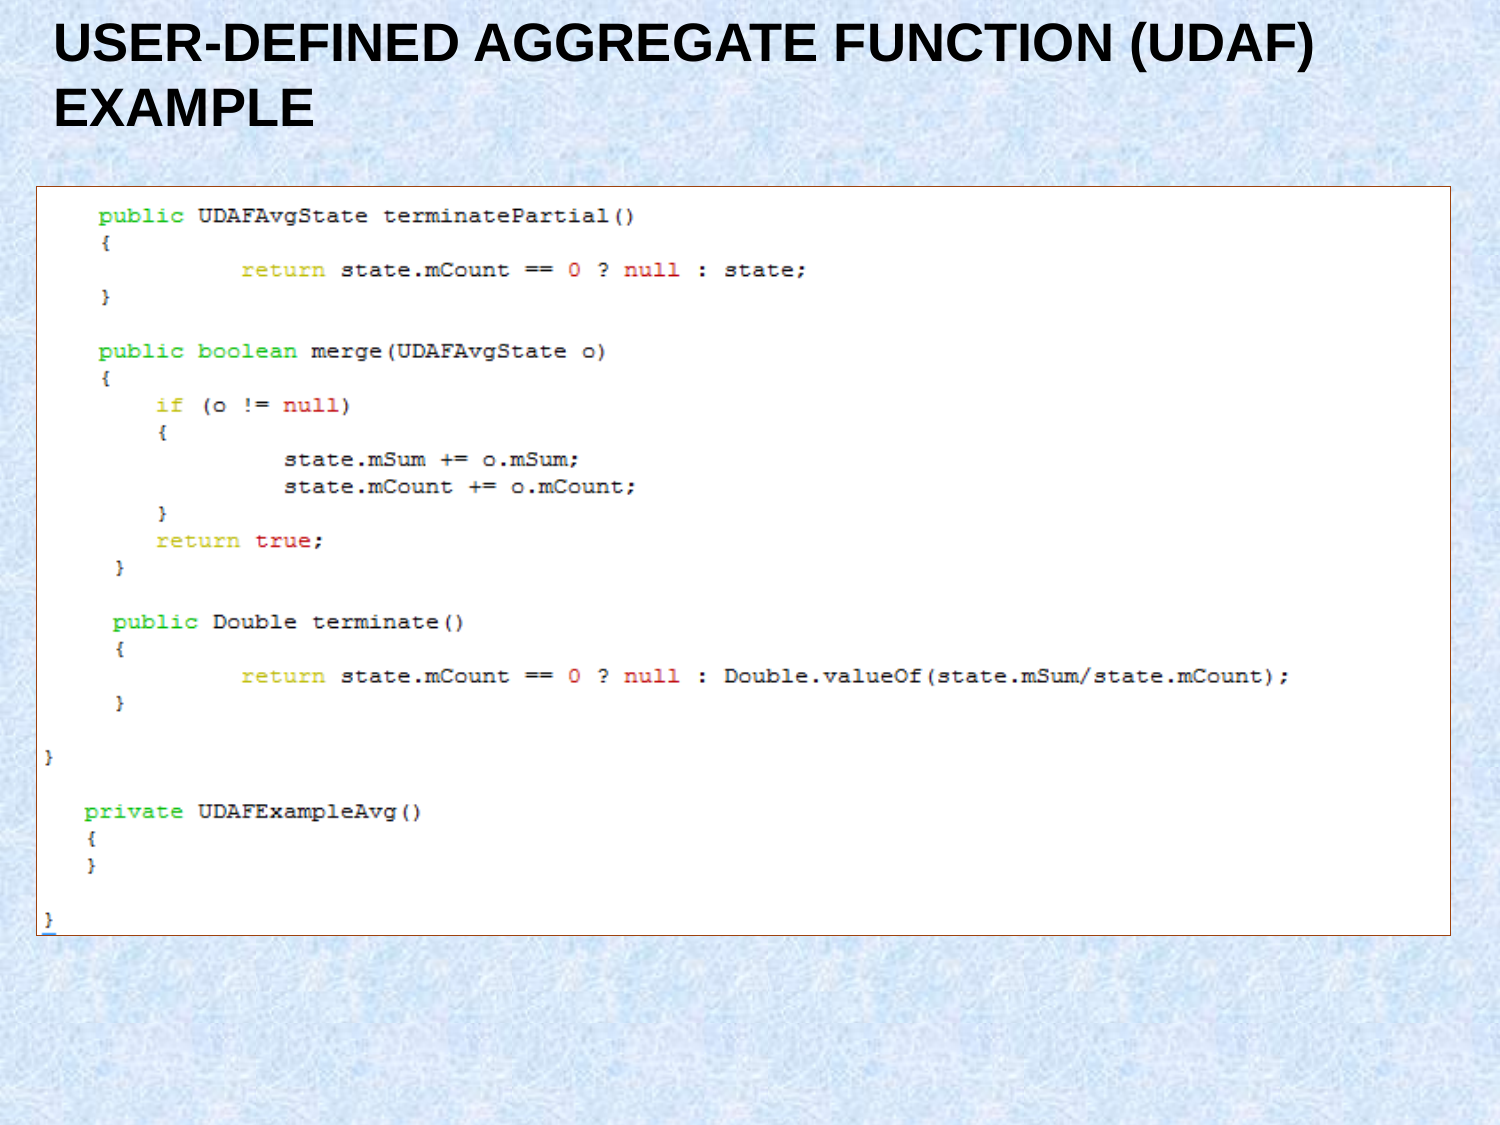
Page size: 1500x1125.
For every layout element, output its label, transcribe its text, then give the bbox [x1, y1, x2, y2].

picture [0, 0, 1500, 1125]
title User-defined Aggregate function (UDAF) Example [38, 4, 1478, 141]
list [37, 187, 1451, 935]
